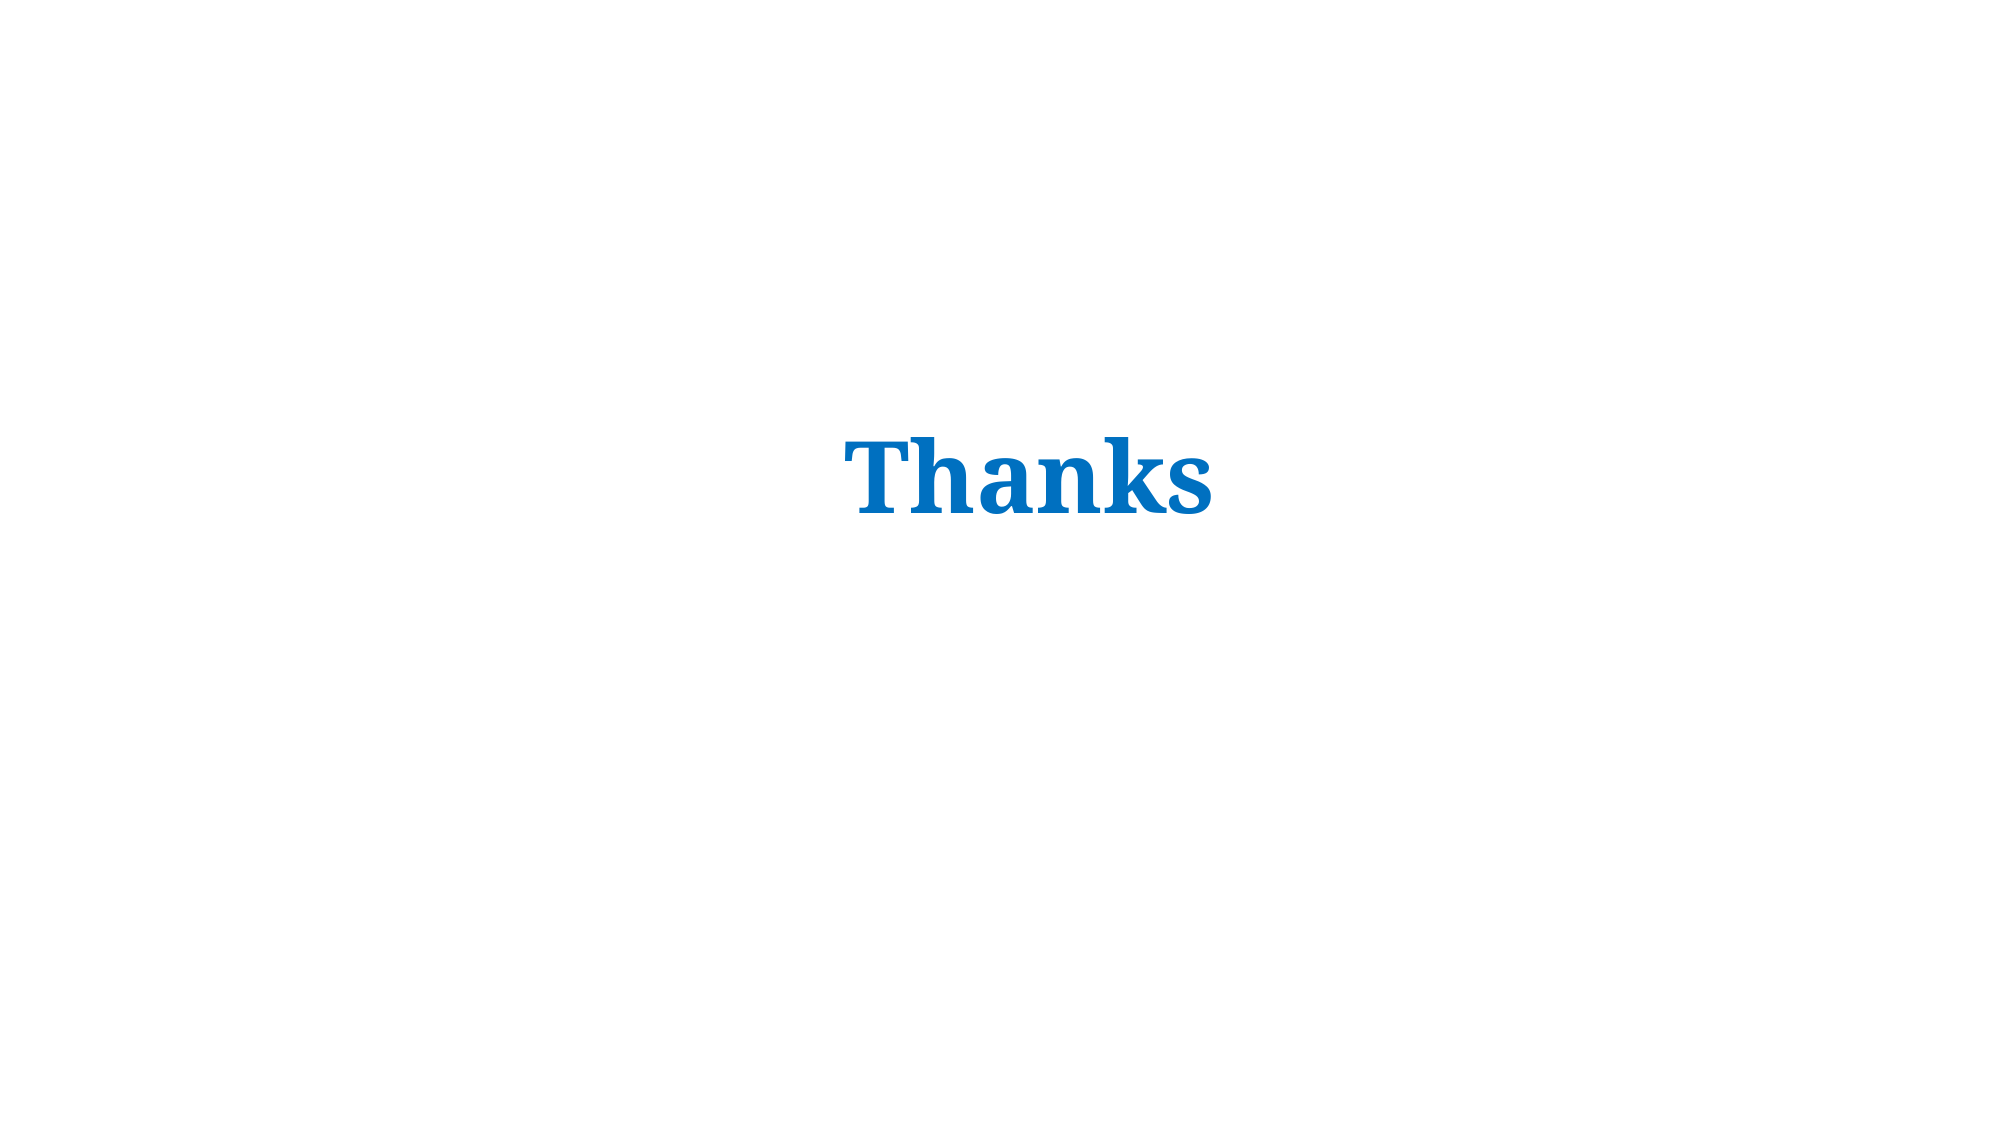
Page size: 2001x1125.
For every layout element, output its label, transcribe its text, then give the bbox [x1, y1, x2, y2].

list Thanks [792, 420, 1312, 586]
